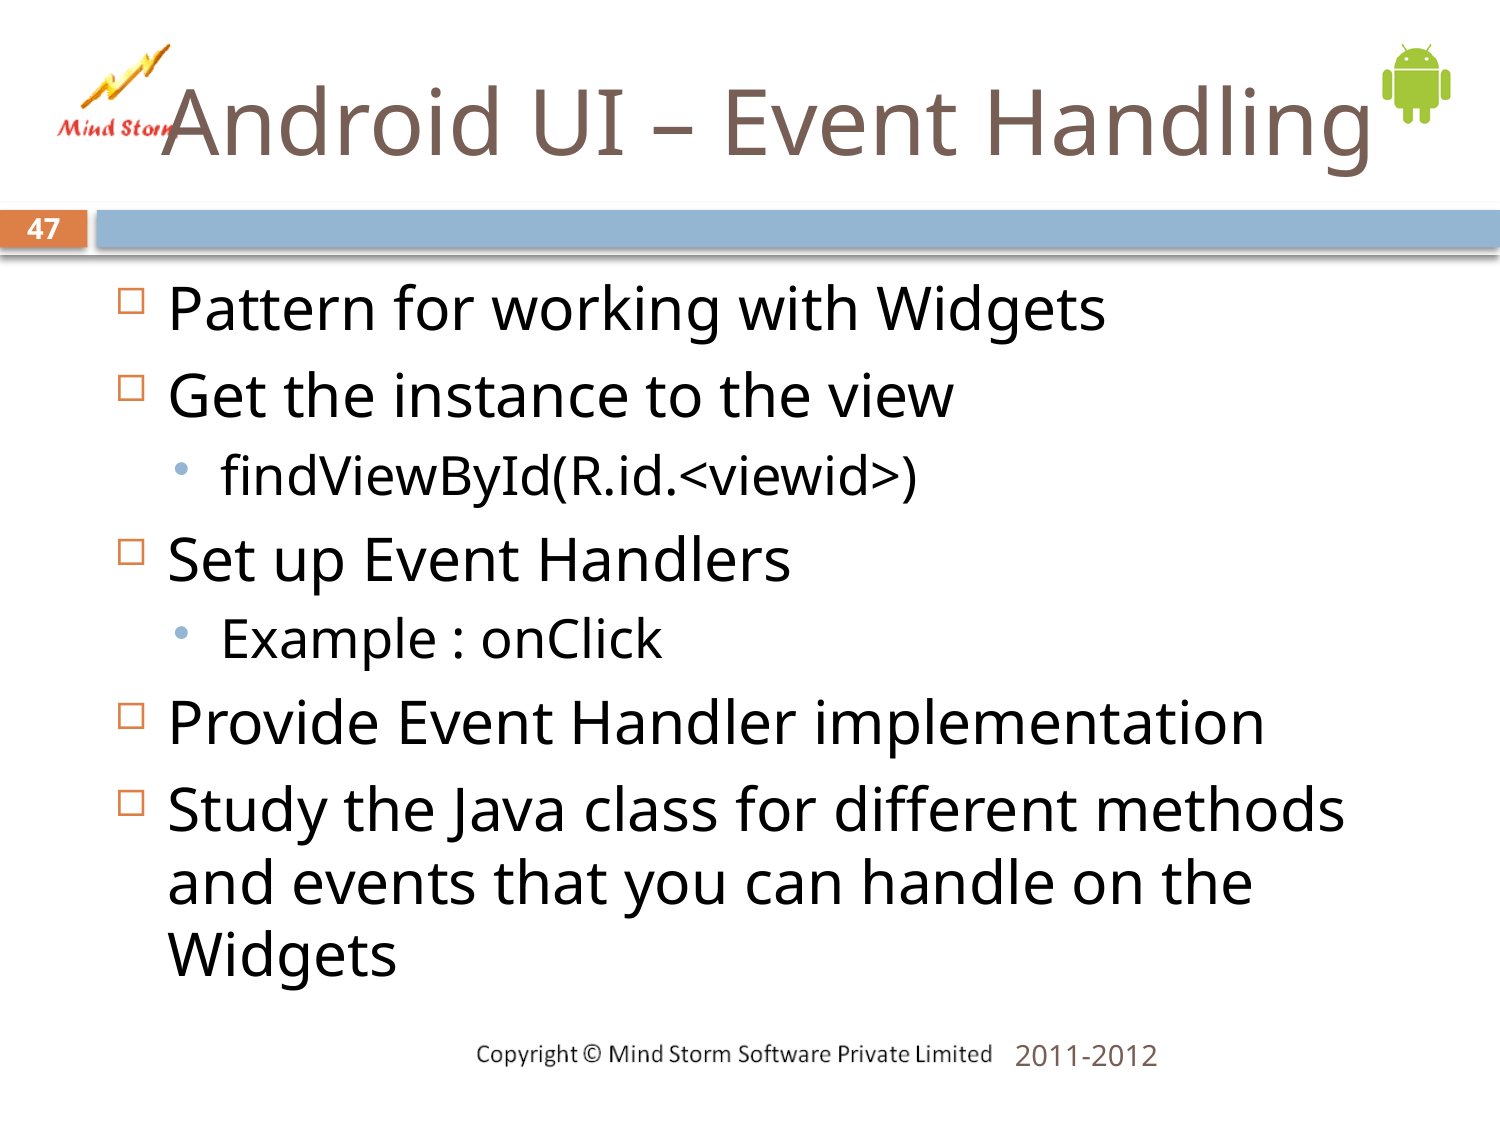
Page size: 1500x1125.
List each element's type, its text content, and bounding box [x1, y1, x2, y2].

slide_number 47 [0, 209, 88, 250]
picture [37, 37, 100, 150]
picture [1438, 37, 1454, 131]
title Android UI – Event Handling [100, 37, 1438, 200]
slide_number 2011-2012 [999, 1025, 1438, 1085]
picture [474, 1037, 999, 1072]
list Pattern for working with Widgets Get the instance to the view findViewById(R.id.<viewid>) Set up Event Handlers Example : onClick Provide Event Handler implementation Study the Java class for different methods and events that you can handle on the Widgets [100, 262, 1438, 1000]
